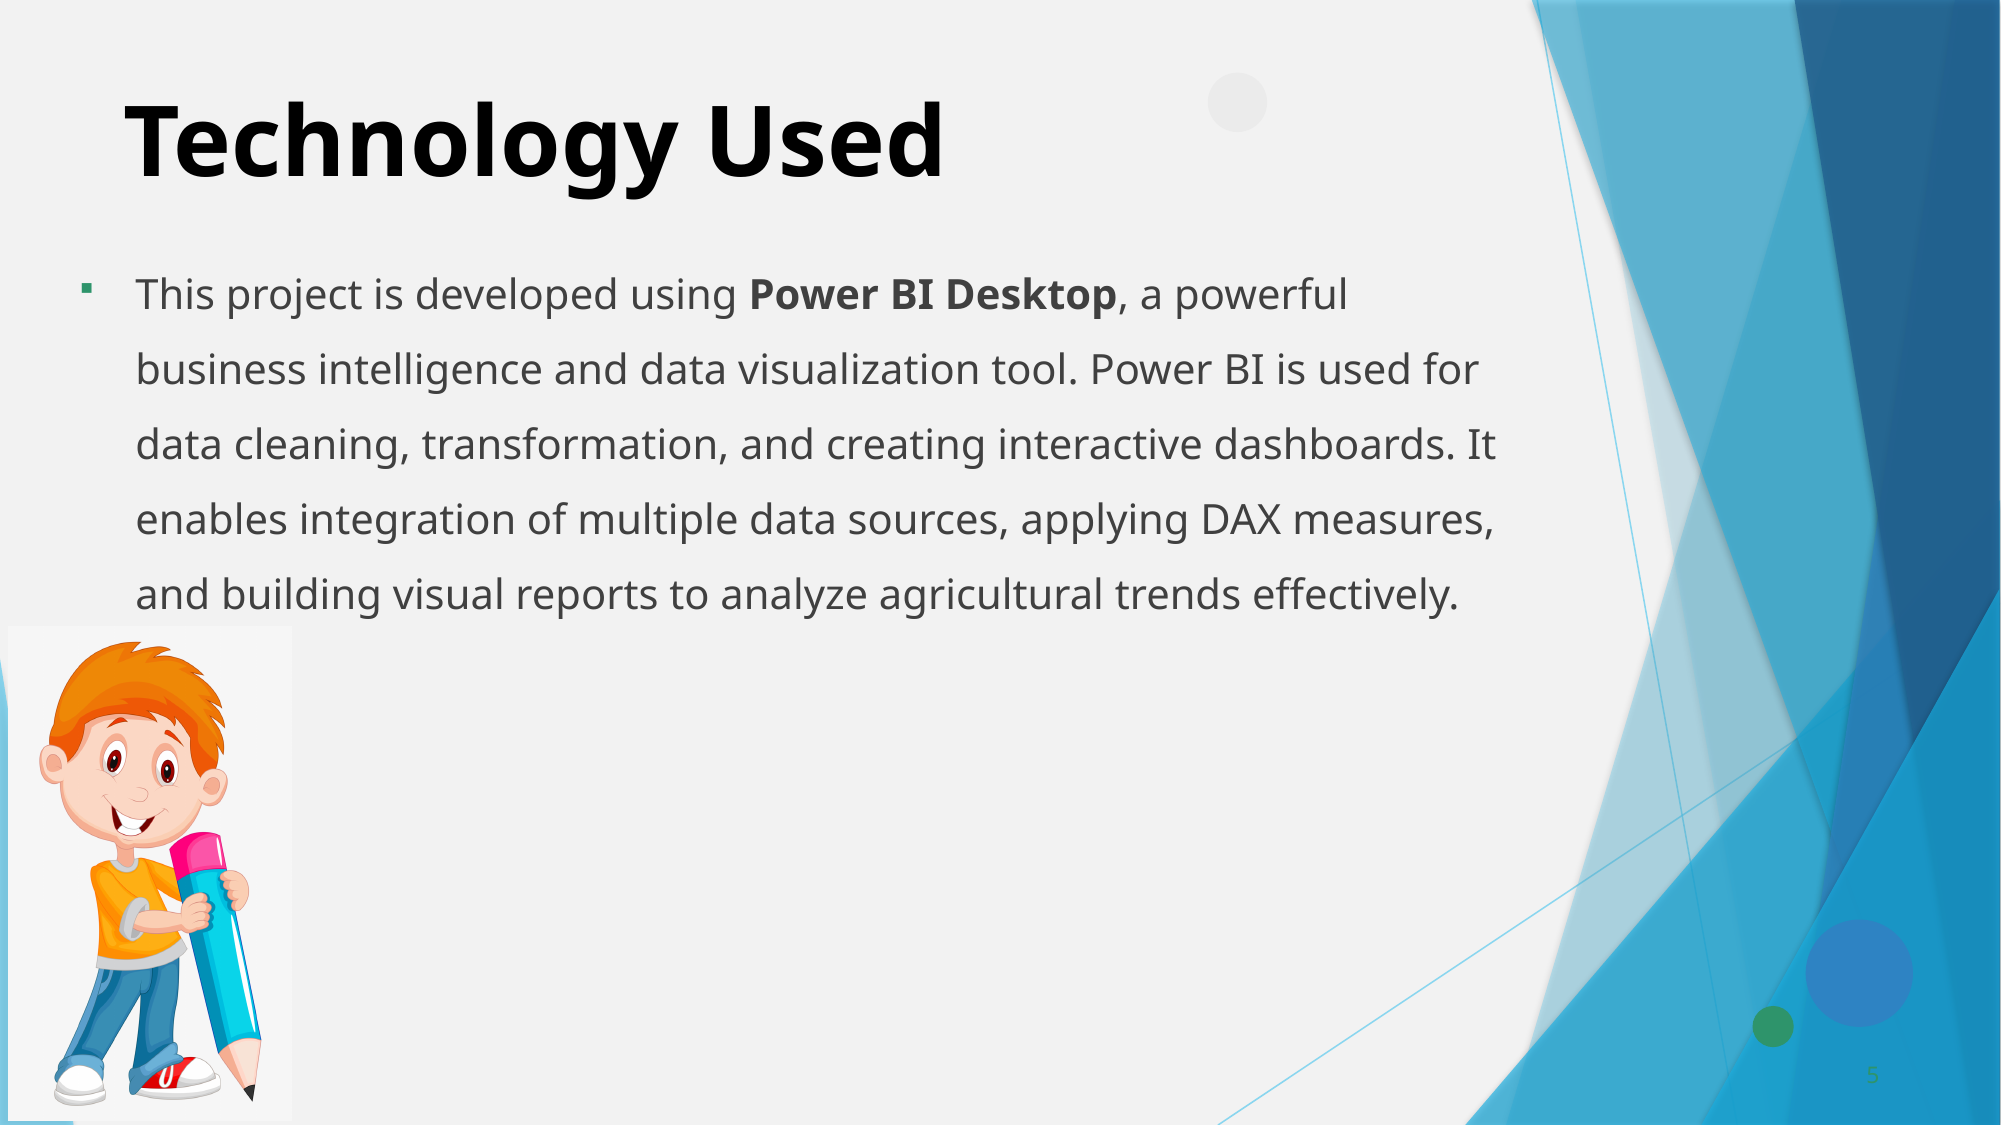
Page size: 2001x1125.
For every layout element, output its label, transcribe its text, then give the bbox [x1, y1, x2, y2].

title Technology Used [108, 70, 979, 210]
list This project is developed using Power BI Desktop, a powerful business intelligence and data visualization tool. Power BI is used for data cleaning, transformation, and creating interactive dashboards. It enables integration of multiple data sources, applying DAX measures, and building visual reports to analyze agricultural trends effectively. [64, 234, 1545, 1096]
picture [7, 626, 686, 1121]
